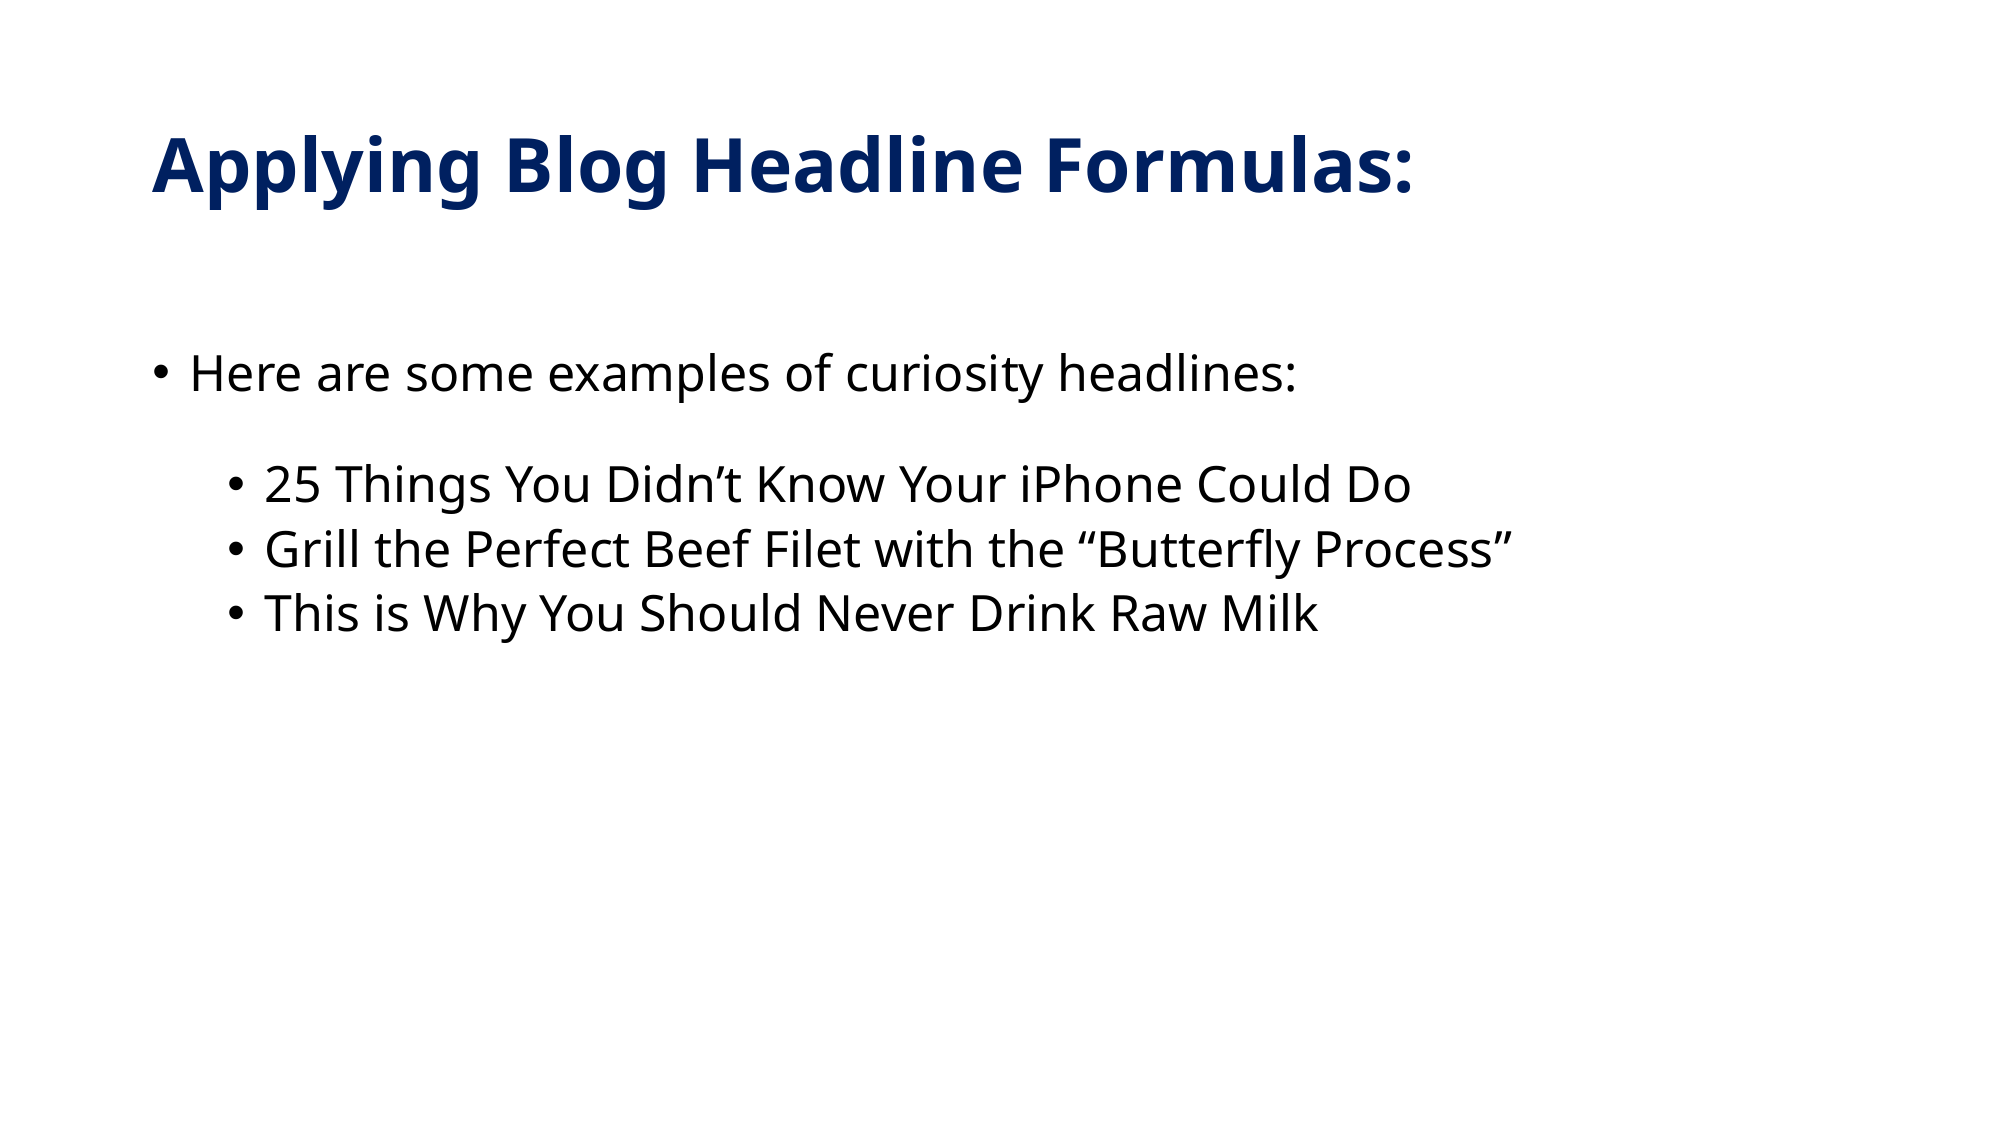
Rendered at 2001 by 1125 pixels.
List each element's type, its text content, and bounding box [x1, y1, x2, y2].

list Here are some examples of curiosity headlines: 25 Things You Didn’t Know Your iPhone Could Do Grill the Perfect Beef Filet with the “Butterfly Process” This is Why You Should Never Drink Raw Milk [137, 299, 1863, 1014]
title Applying Blog Headline Formulas: [137, 59, 1863, 278]
